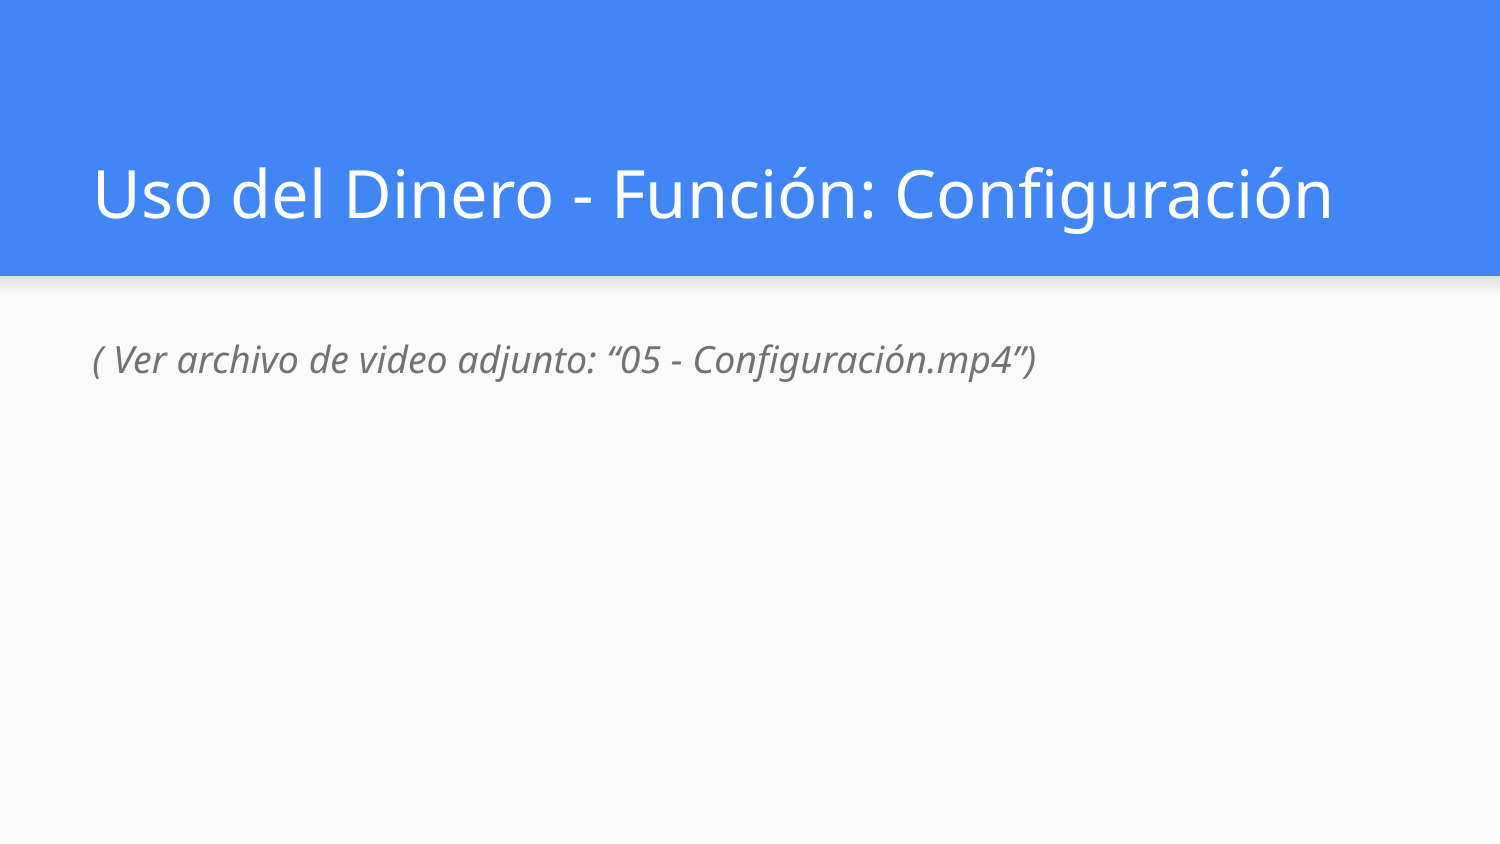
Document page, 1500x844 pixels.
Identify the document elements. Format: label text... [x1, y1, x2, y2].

list ( Ver archivo de video adjunto: “05 - Configuración.mp4”) [77, 314, 1427, 760]
title Uso del Dinero - Función: Configuración [77, 121, 1427, 248]
